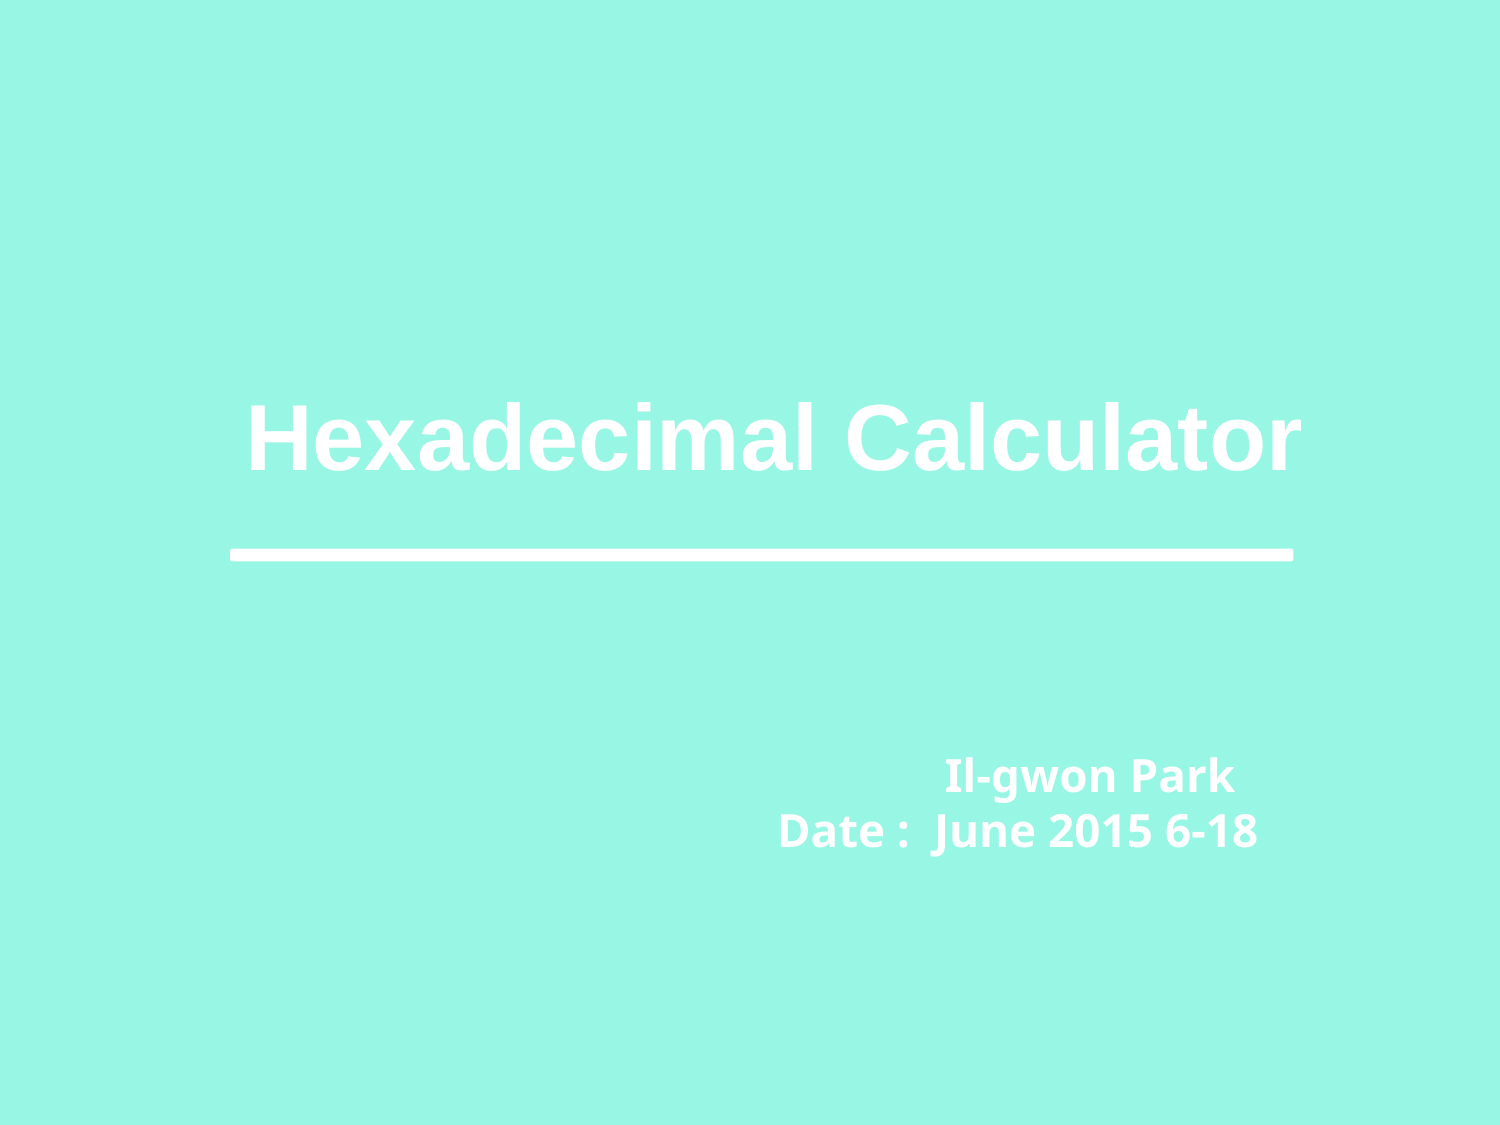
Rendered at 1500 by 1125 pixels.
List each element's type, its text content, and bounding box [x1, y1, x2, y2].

text_box Il-gwon Park Date : June 2015 6-18 [762, 739, 1500, 865]
text_box Hexadecimal Calculator [230, 369, 1341, 497]
text_box [228, 546, 1296, 564]
